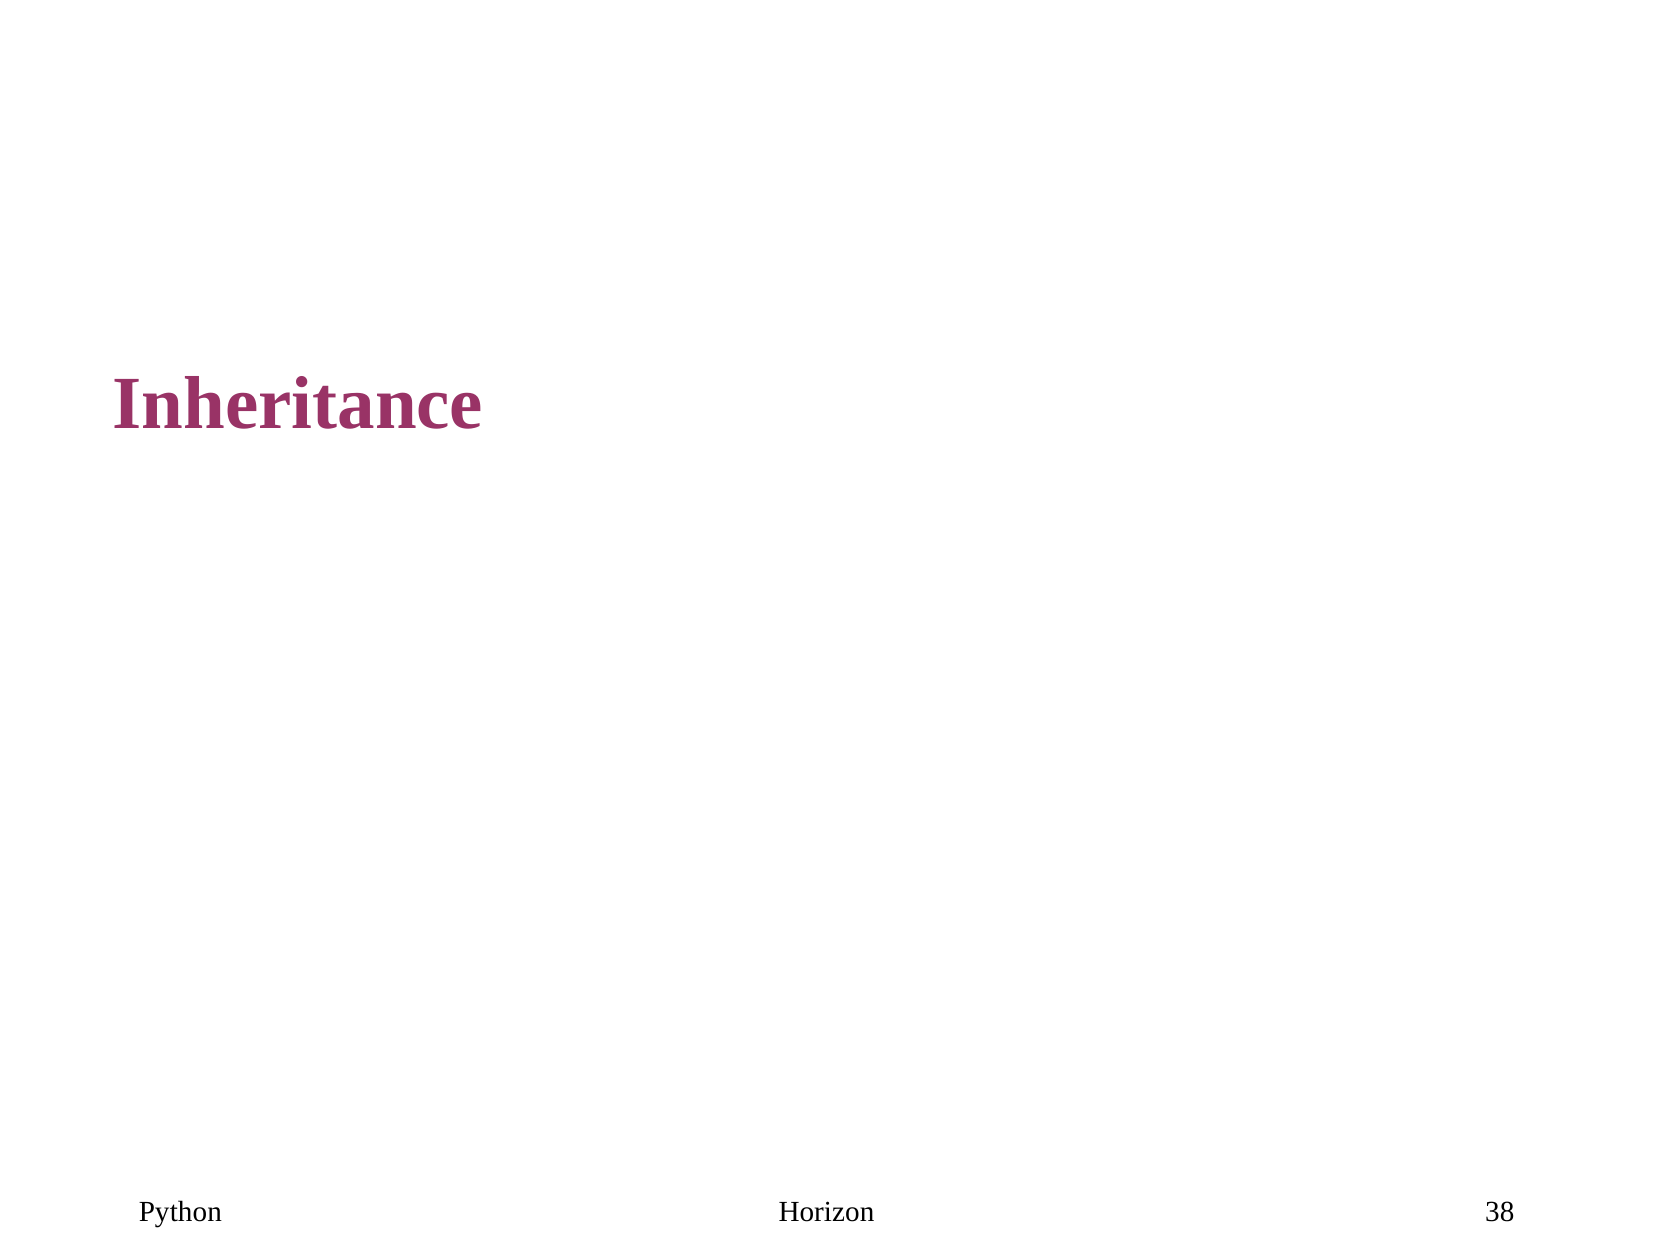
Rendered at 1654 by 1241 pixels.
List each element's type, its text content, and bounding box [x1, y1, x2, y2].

text_box Horizon [564, 1184, 1089, 1241]
text_box Python [123, 1184, 469, 1241]
text_box Inheritance [97, 322, 1504, 474]
text_box 38 [1185, 1184, 1530, 1241]
